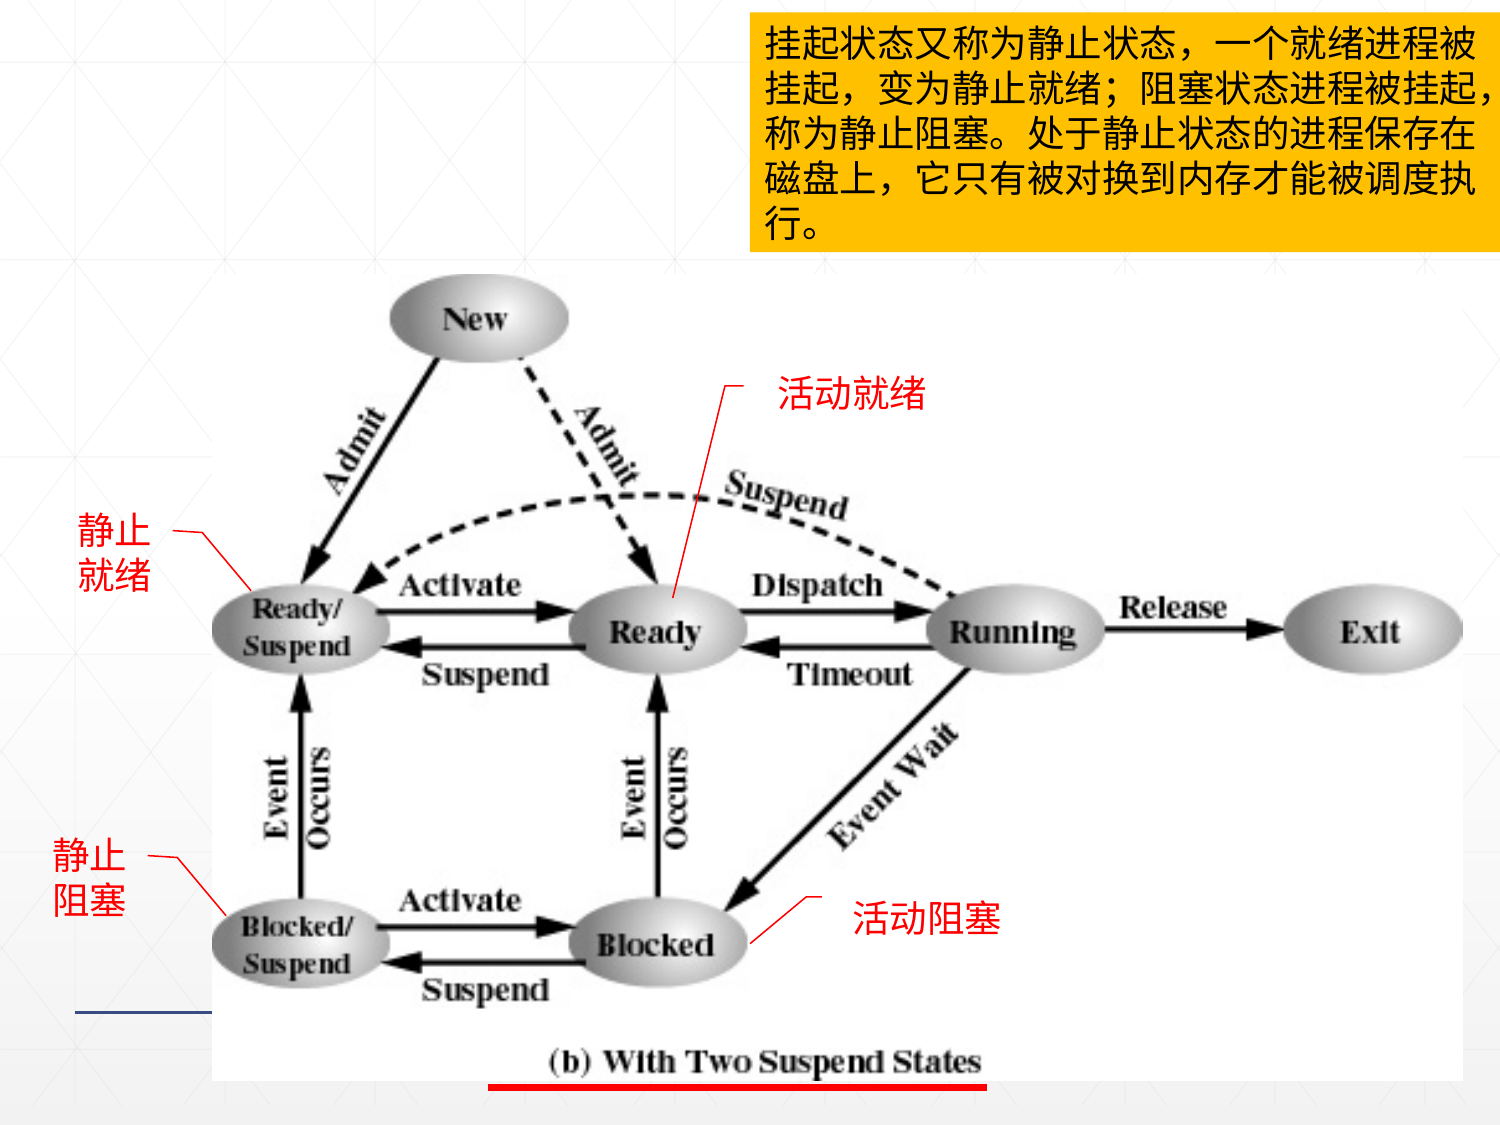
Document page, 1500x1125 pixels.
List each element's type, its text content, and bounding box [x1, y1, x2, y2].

picture [212, 274, 1463, 1081]
text_box 静止阻塞 [38, 825, 212, 912]
text_box 挂起状态又称为静止状态，一个就绪进程被挂起，变为静止就绪；阻塞状态进程被挂起，称为静止阻塞。处于静止状态的进程保存在磁盘上，它只有被对换到内存才能被调度执行。 [749, 12, 1500, 253]
text_box 静止就绪 [62, 500, 212, 587]
